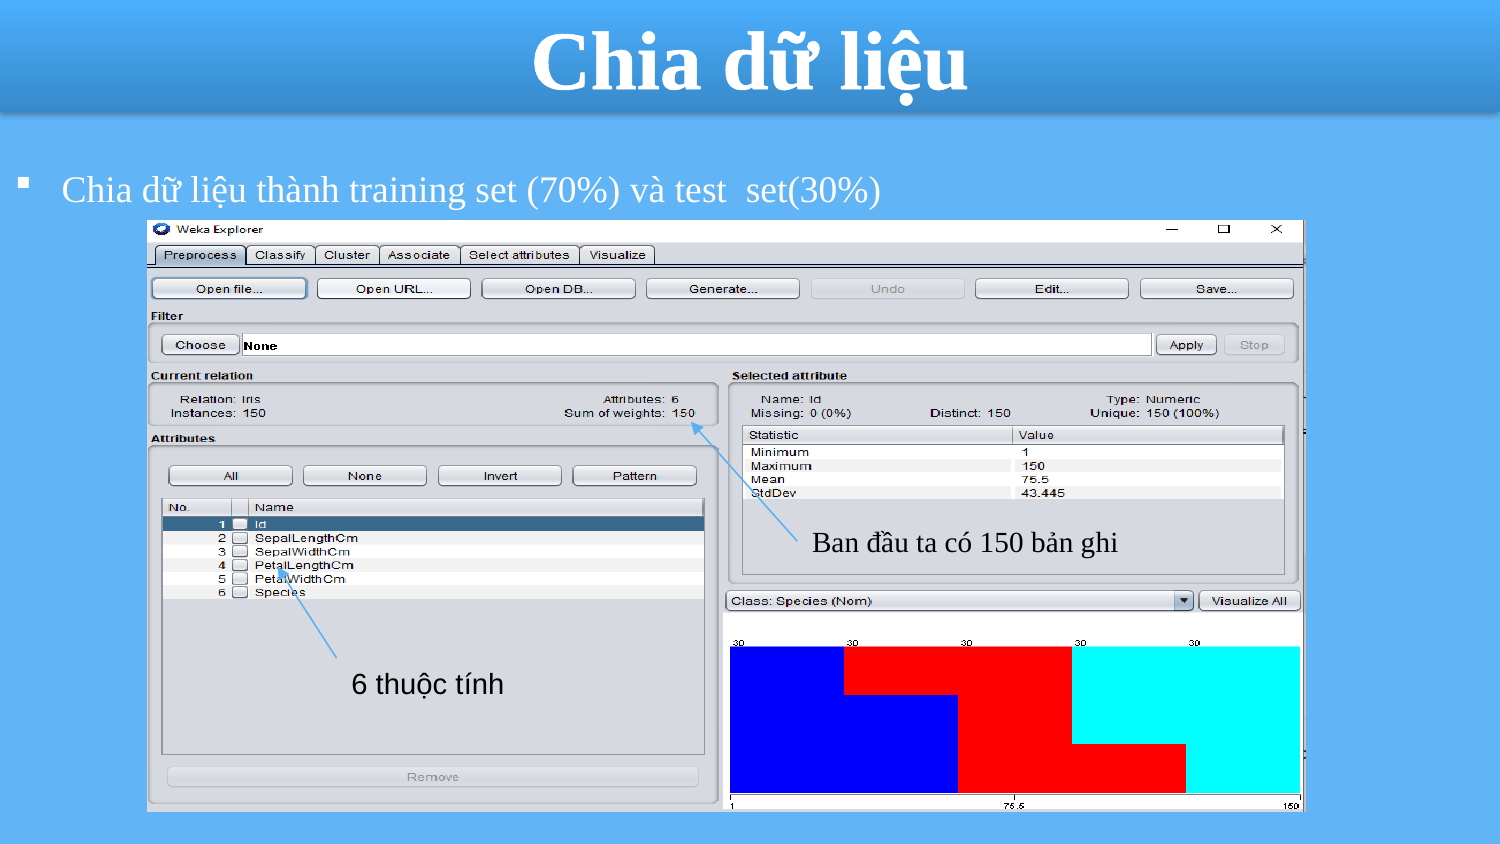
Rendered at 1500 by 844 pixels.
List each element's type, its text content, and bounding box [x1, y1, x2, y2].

text_box Chia dữ liệu thành training set (70%) và test set(30%) [0, 112, 1447, 218]
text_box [277, 566, 337, 659]
list Chia dữ liệu [0, 0, 1500, 112]
picture [147, 220, 1306, 812]
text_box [690, 421, 798, 542]
